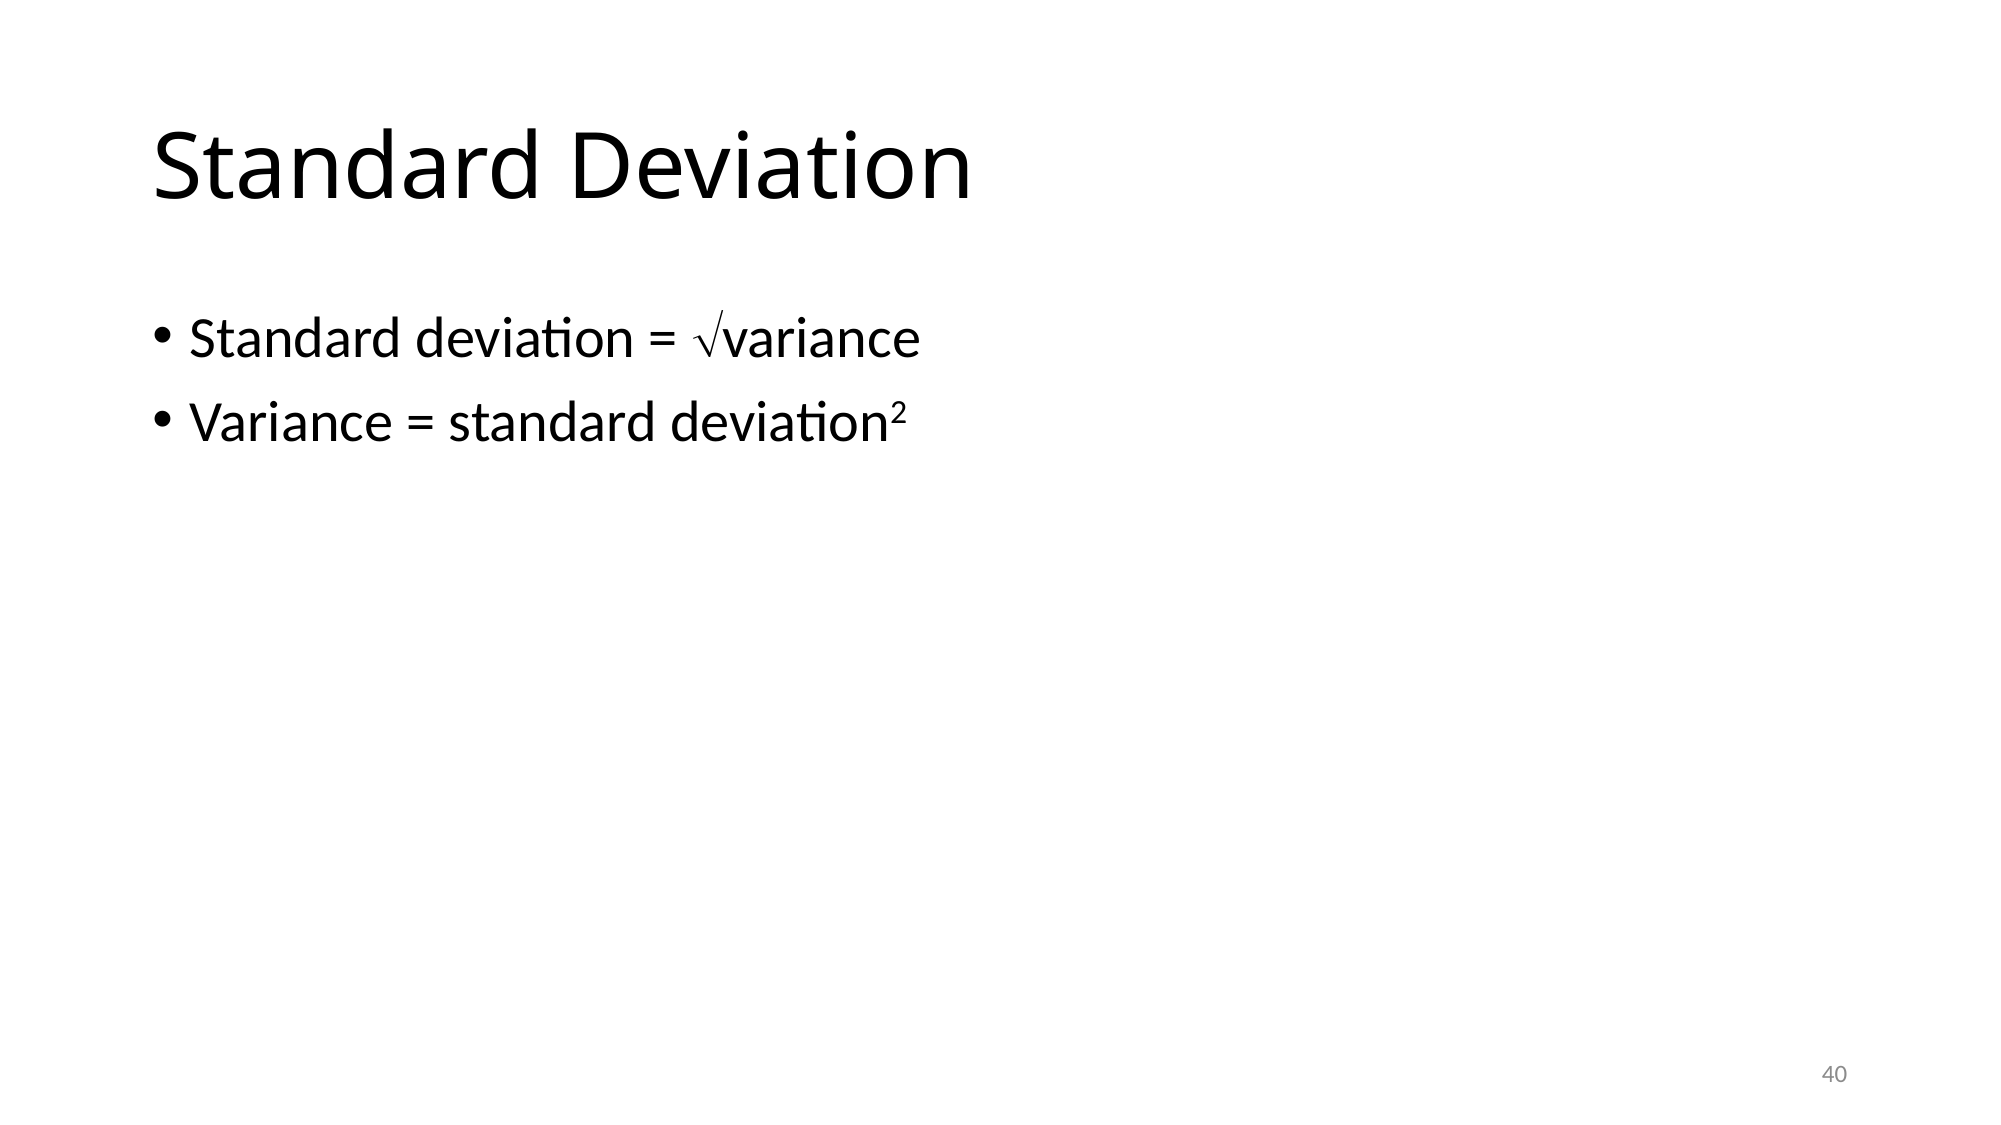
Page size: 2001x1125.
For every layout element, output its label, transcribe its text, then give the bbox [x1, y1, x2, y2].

slide_number 40 [1412, 1042, 1863, 1103]
list Standard deviation = variance Variance = standard deviation2 [137, 299, 1863, 1014]
title Standard Deviation [137, 59, 1863, 278]
